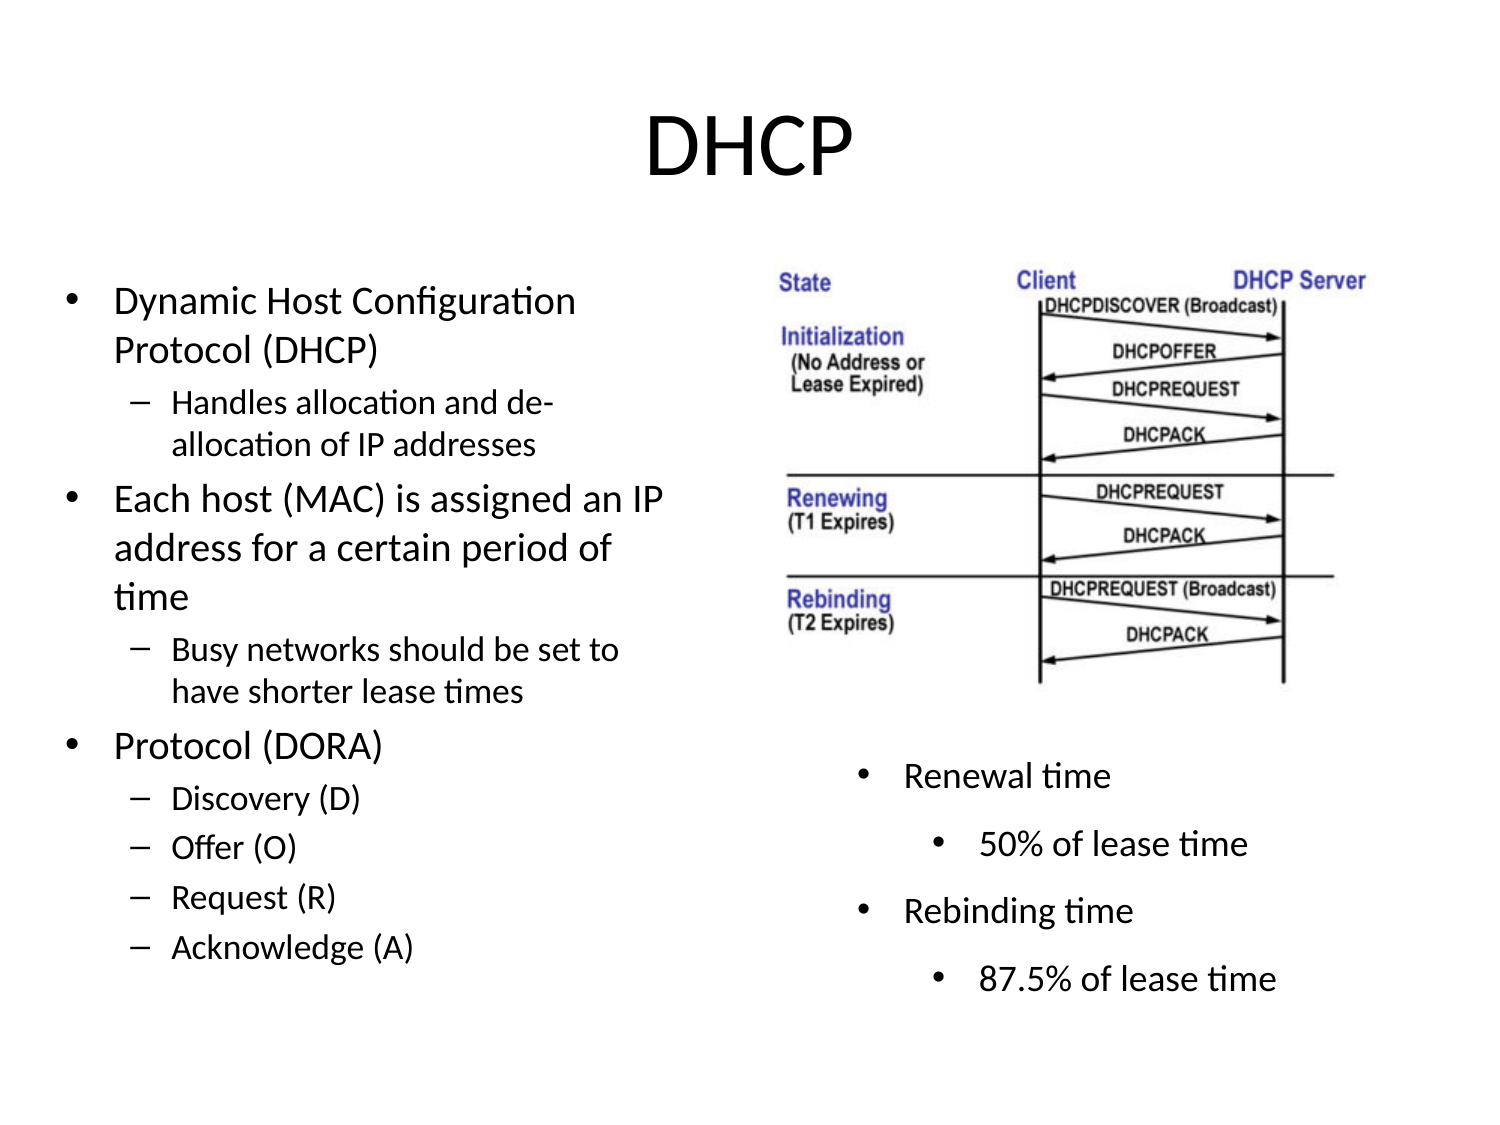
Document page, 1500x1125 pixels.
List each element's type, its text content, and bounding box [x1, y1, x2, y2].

text_box Dynamic Host Configuration Protocol (DHCP) Handles allocation and de-allocation of IP addresses Each host (MAC) is assigned an IP address for a certain period of time Busy networks should be set to have shorter lease times Protocol (DORA) Discovery (D) Offer (O) Request (R) Acknowledge (A) [50, 266, 700, 981]
title DHCP [75, 45, 1425, 233]
text_box Renewal time 50% of lease time Rebinding time 87.5% of lease time [842, 721, 1375, 1007]
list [774, 262, 1376, 692]
